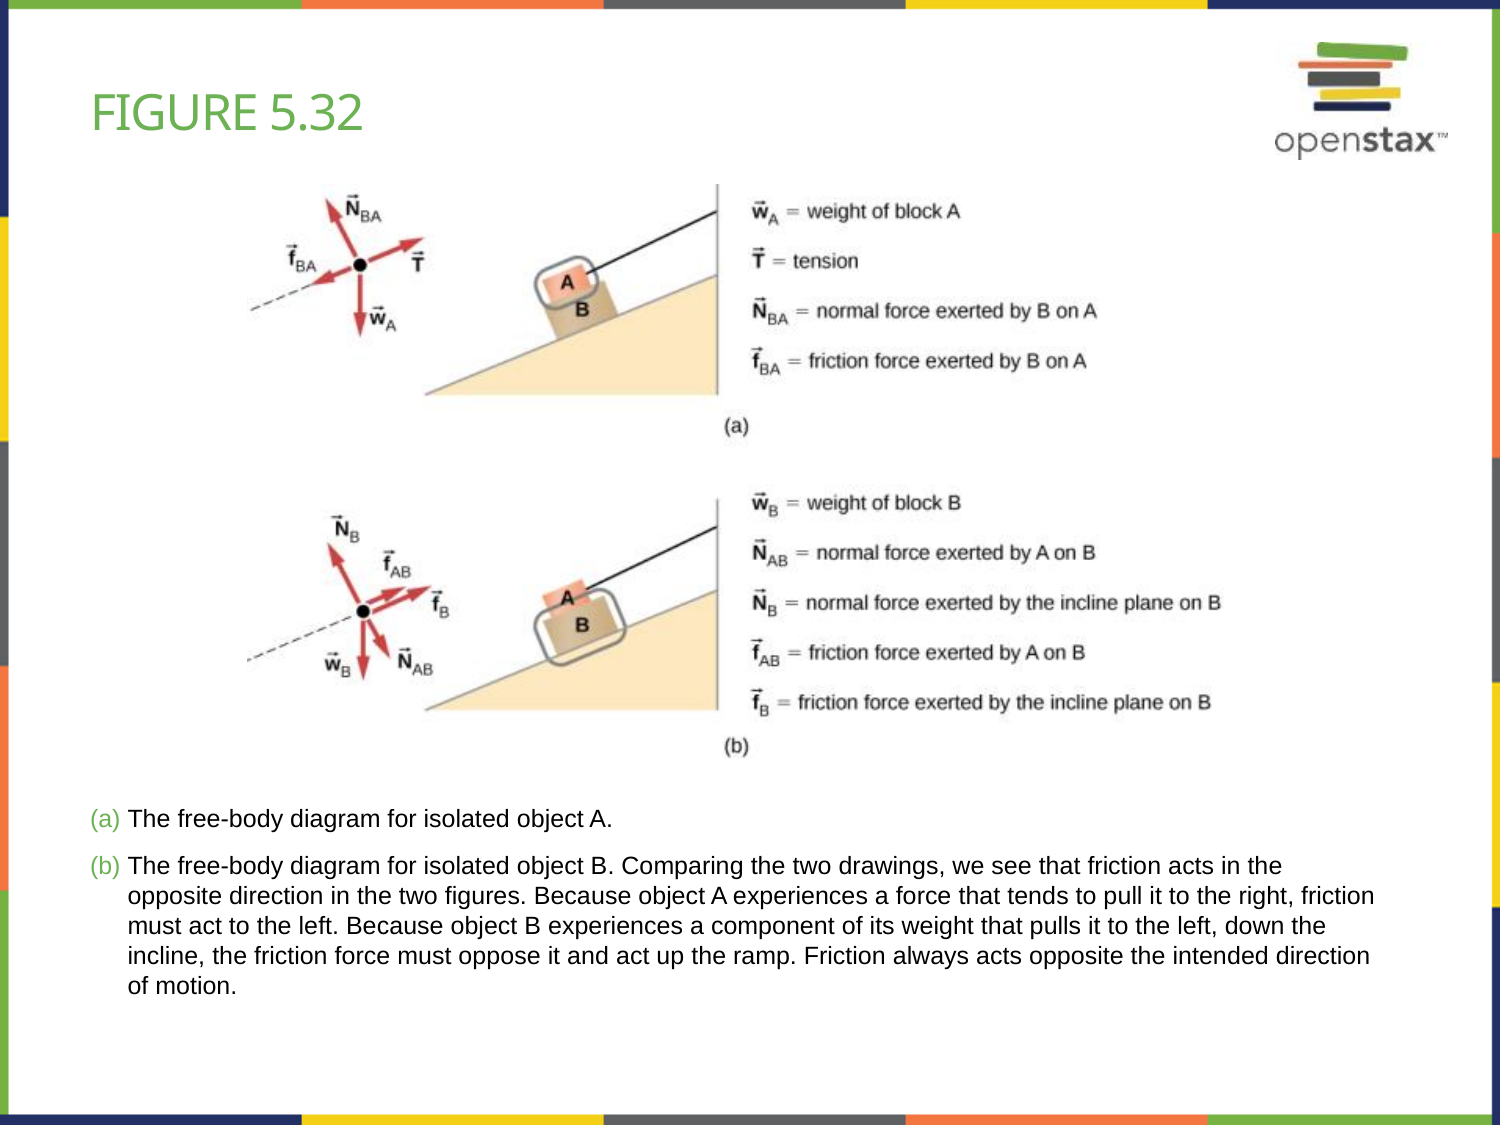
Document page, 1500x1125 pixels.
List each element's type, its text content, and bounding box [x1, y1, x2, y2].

list The free-body diagram for isolated object A. The free-body diagram for isolated object B. Comparing the two drawings, we see that friction acts in the opposite direction in the two figures. Because object A experiences a force that tends to pull it to the right, friction must act to the left. Because object B experiences a component of its weight that pulls it to the left, down the incline, the friction force must oppose it and act up the ramp. Friction always acts opposite the intended direction of motion. [75, 794, 1398, 986]
title Figure 5.32 [75, 39, 1275, 148]
picture [0, 0, 1500, 1125]
